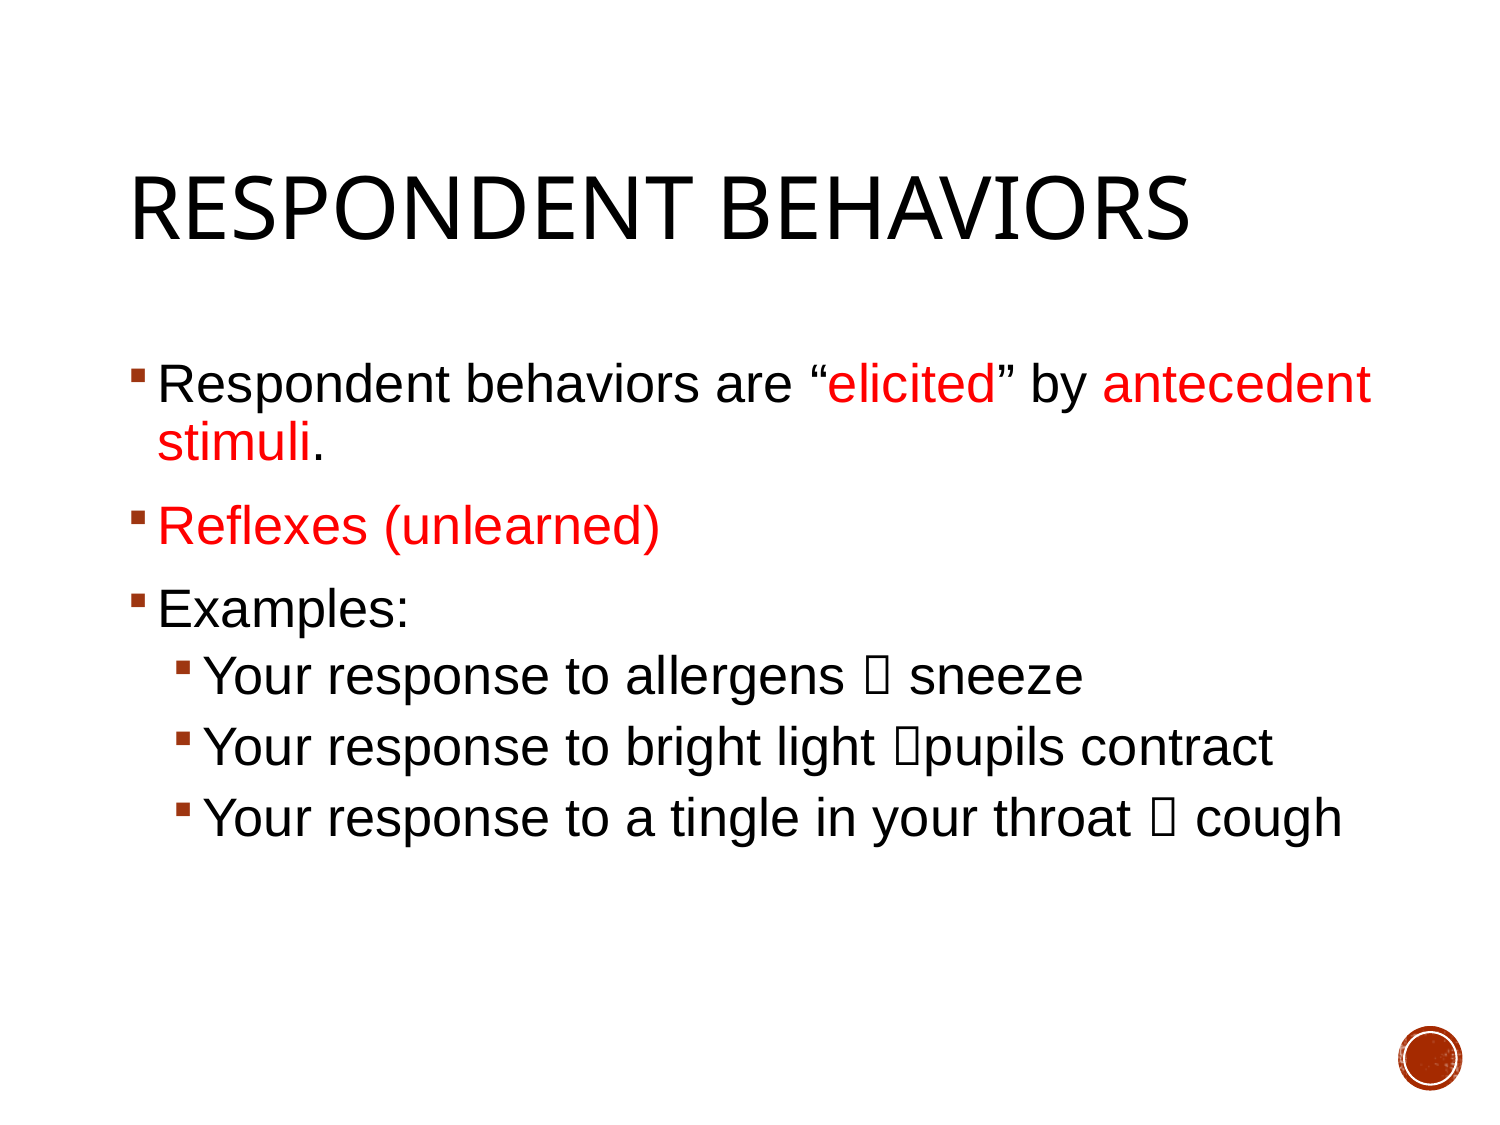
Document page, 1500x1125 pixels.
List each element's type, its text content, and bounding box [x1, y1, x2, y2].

title Respondent Behaviors [112, 79, 1388, 344]
list Respondent behaviors are “elicited” by antecedent stimuli. Reflexes (unlearned) Examples: Your response to allergens  sneeze Your response to bright light pupils contract Your response to a tingle in your throat  cough [112, 348, 1388, 1013]
